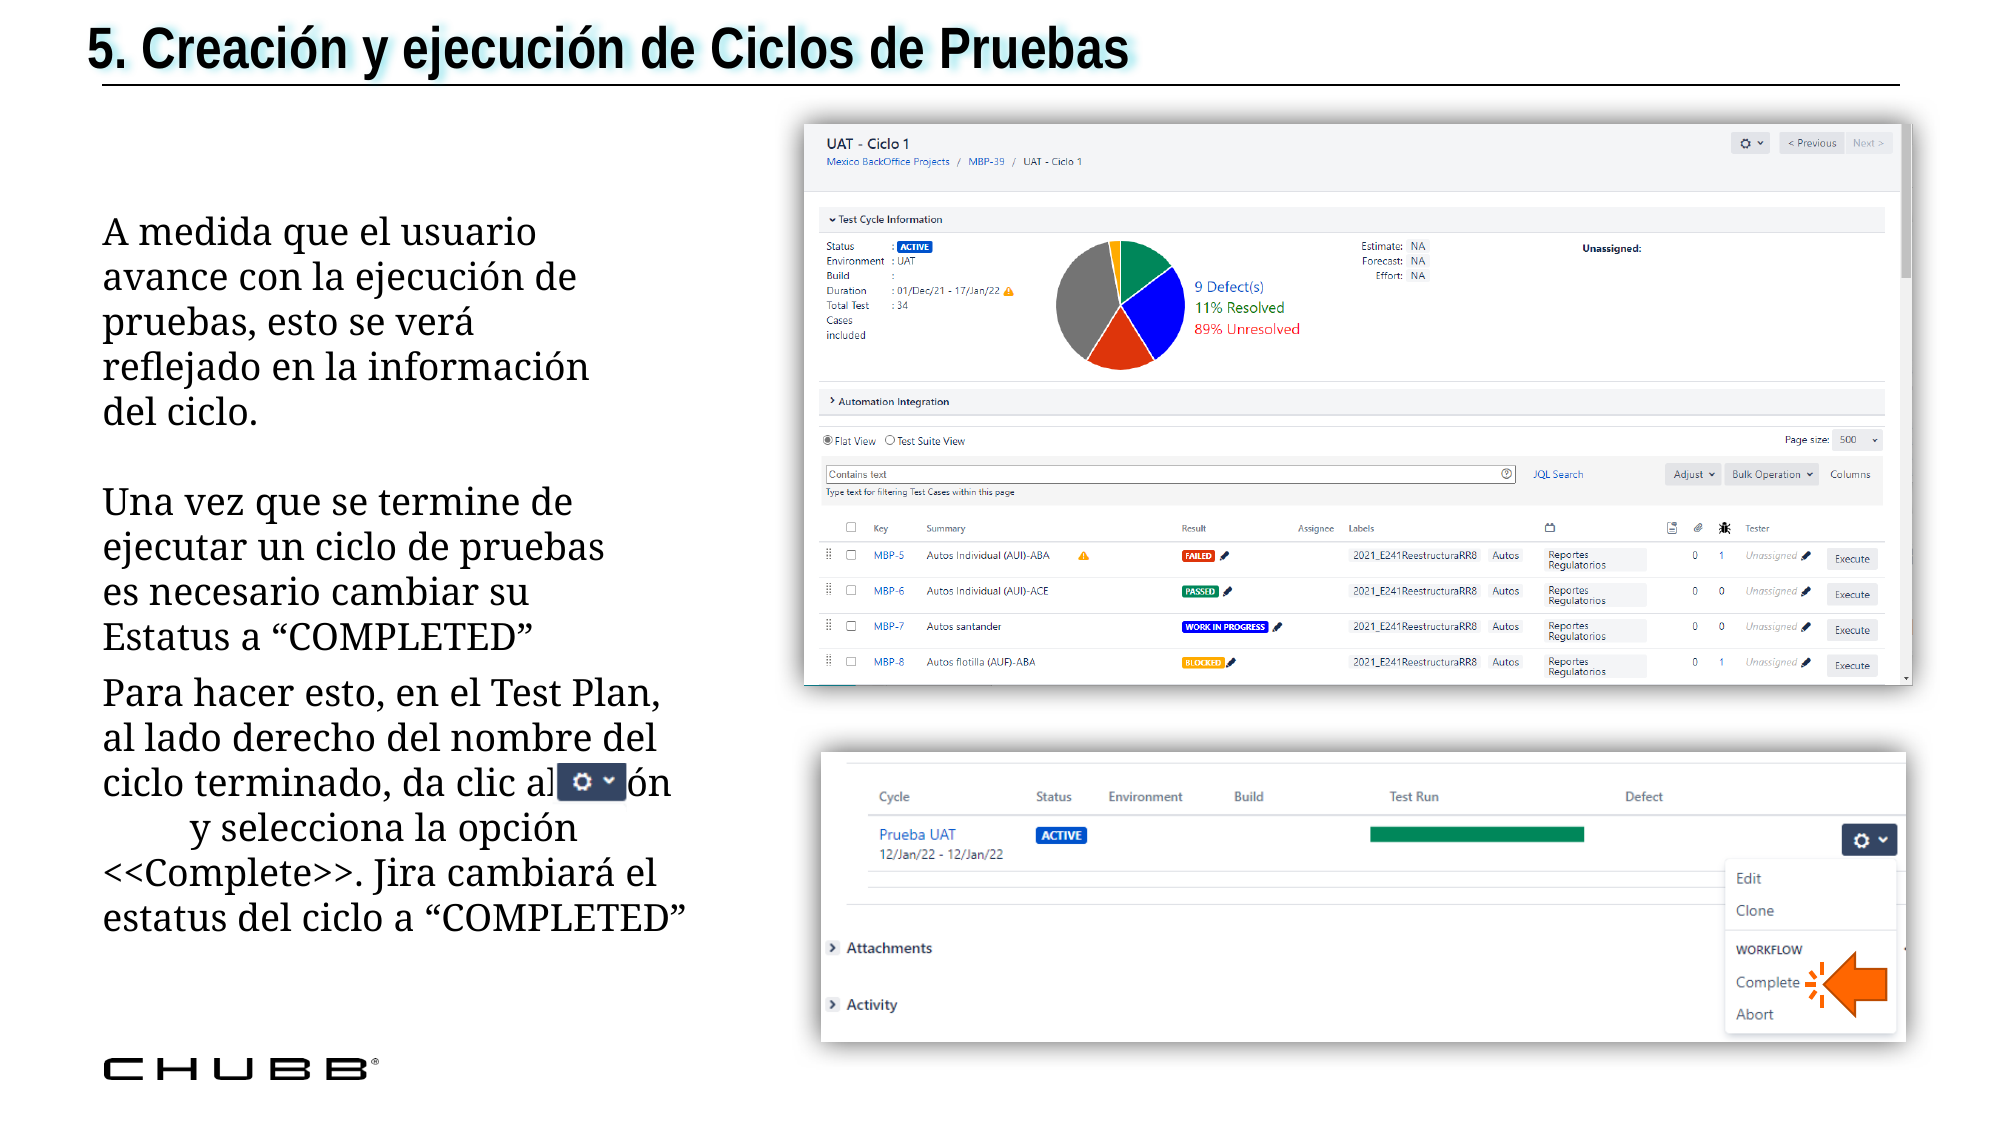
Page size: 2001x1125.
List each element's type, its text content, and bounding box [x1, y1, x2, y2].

picture [821, 752, 1906, 1042]
picture [552, 763, 627, 812]
picture [804, 124, 1913, 686]
text_box Para hacer esto, en el Test Plan, al lado derecho del nombre del ciclo terminado, da clic al botón y selecciona la opción <<Complete>>. Jira cambiará el estatus del ciclo a “COMPLETED” [87, 661, 707, 947]
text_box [1804, 953, 1887, 1016]
text_box 5. Creación y ejecución de Ciclos de Pruebas [87, 12, 1913, 100]
text_box A medida que el usuario avance con la ejecución de pruebas, esto se verá reflejado en la información del ciclo. Una vez que se termine de ejecutar un ciclo de pruebas es necesario cambiar su Estatus a “COMPLETED” [87, 155, 652, 661]
picture [104, 1058, 379, 1080]
